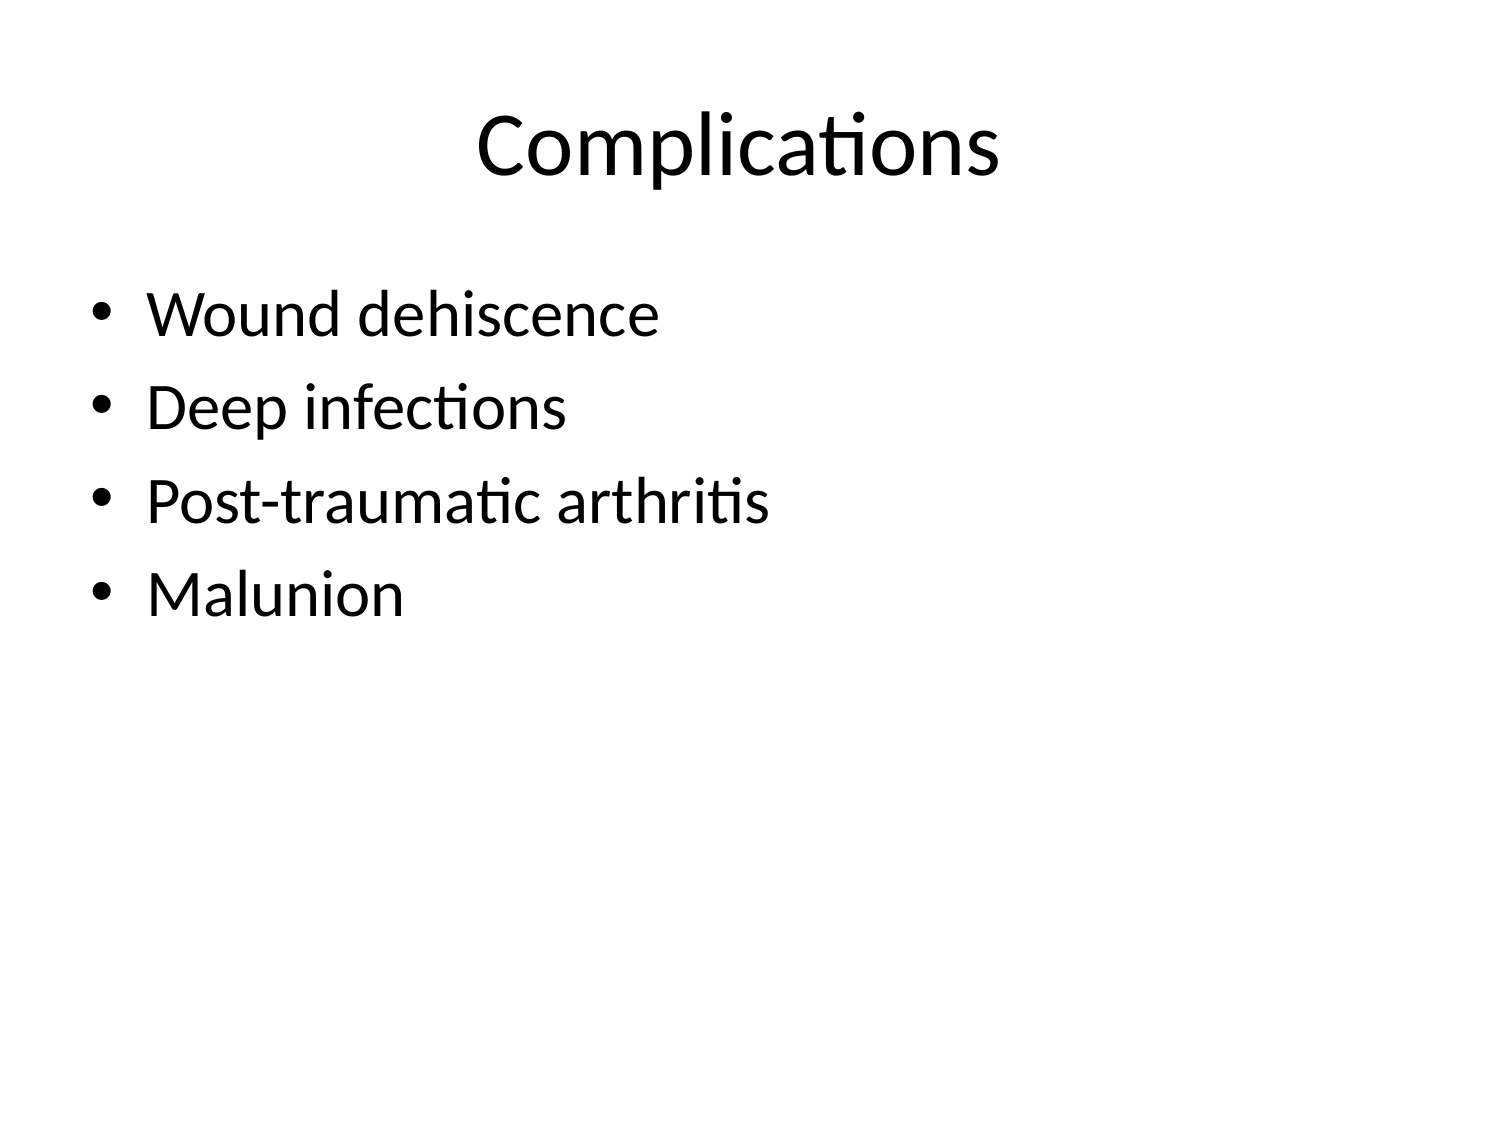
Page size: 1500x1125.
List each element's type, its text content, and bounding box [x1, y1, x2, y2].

list Wound dehiscence Deep infections Post-traumatic arthritis Malunion [75, 262, 1425, 1005]
title Complications [75, 45, 1425, 233]
